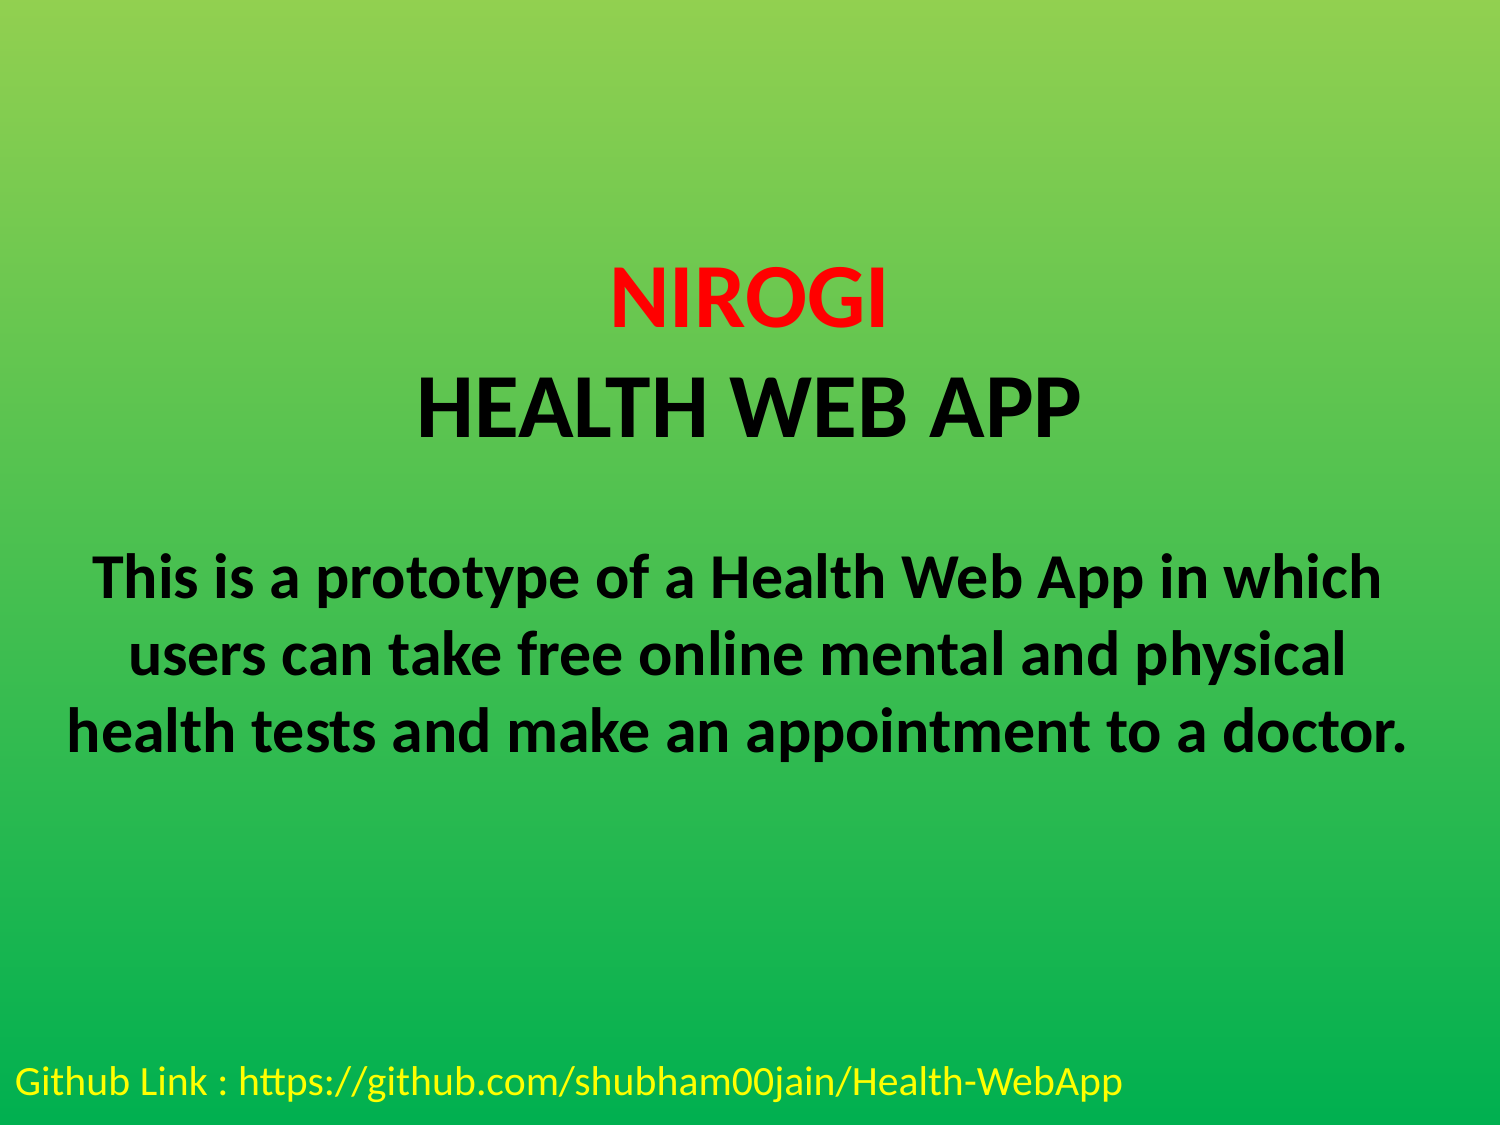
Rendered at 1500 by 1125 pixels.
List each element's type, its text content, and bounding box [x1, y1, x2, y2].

subtitle This is a prototype of a Health Web App in which users can take free online mental and physical health tests and make an appointment to a doctor. [41, 527, 1436, 1000]
text_box Github Link : https://github.com/shubham00jain/Health-WebApp [0, 1046, 1293, 1112]
title NIROGI HEALTH WEB APP [112, 101, 1388, 527]
